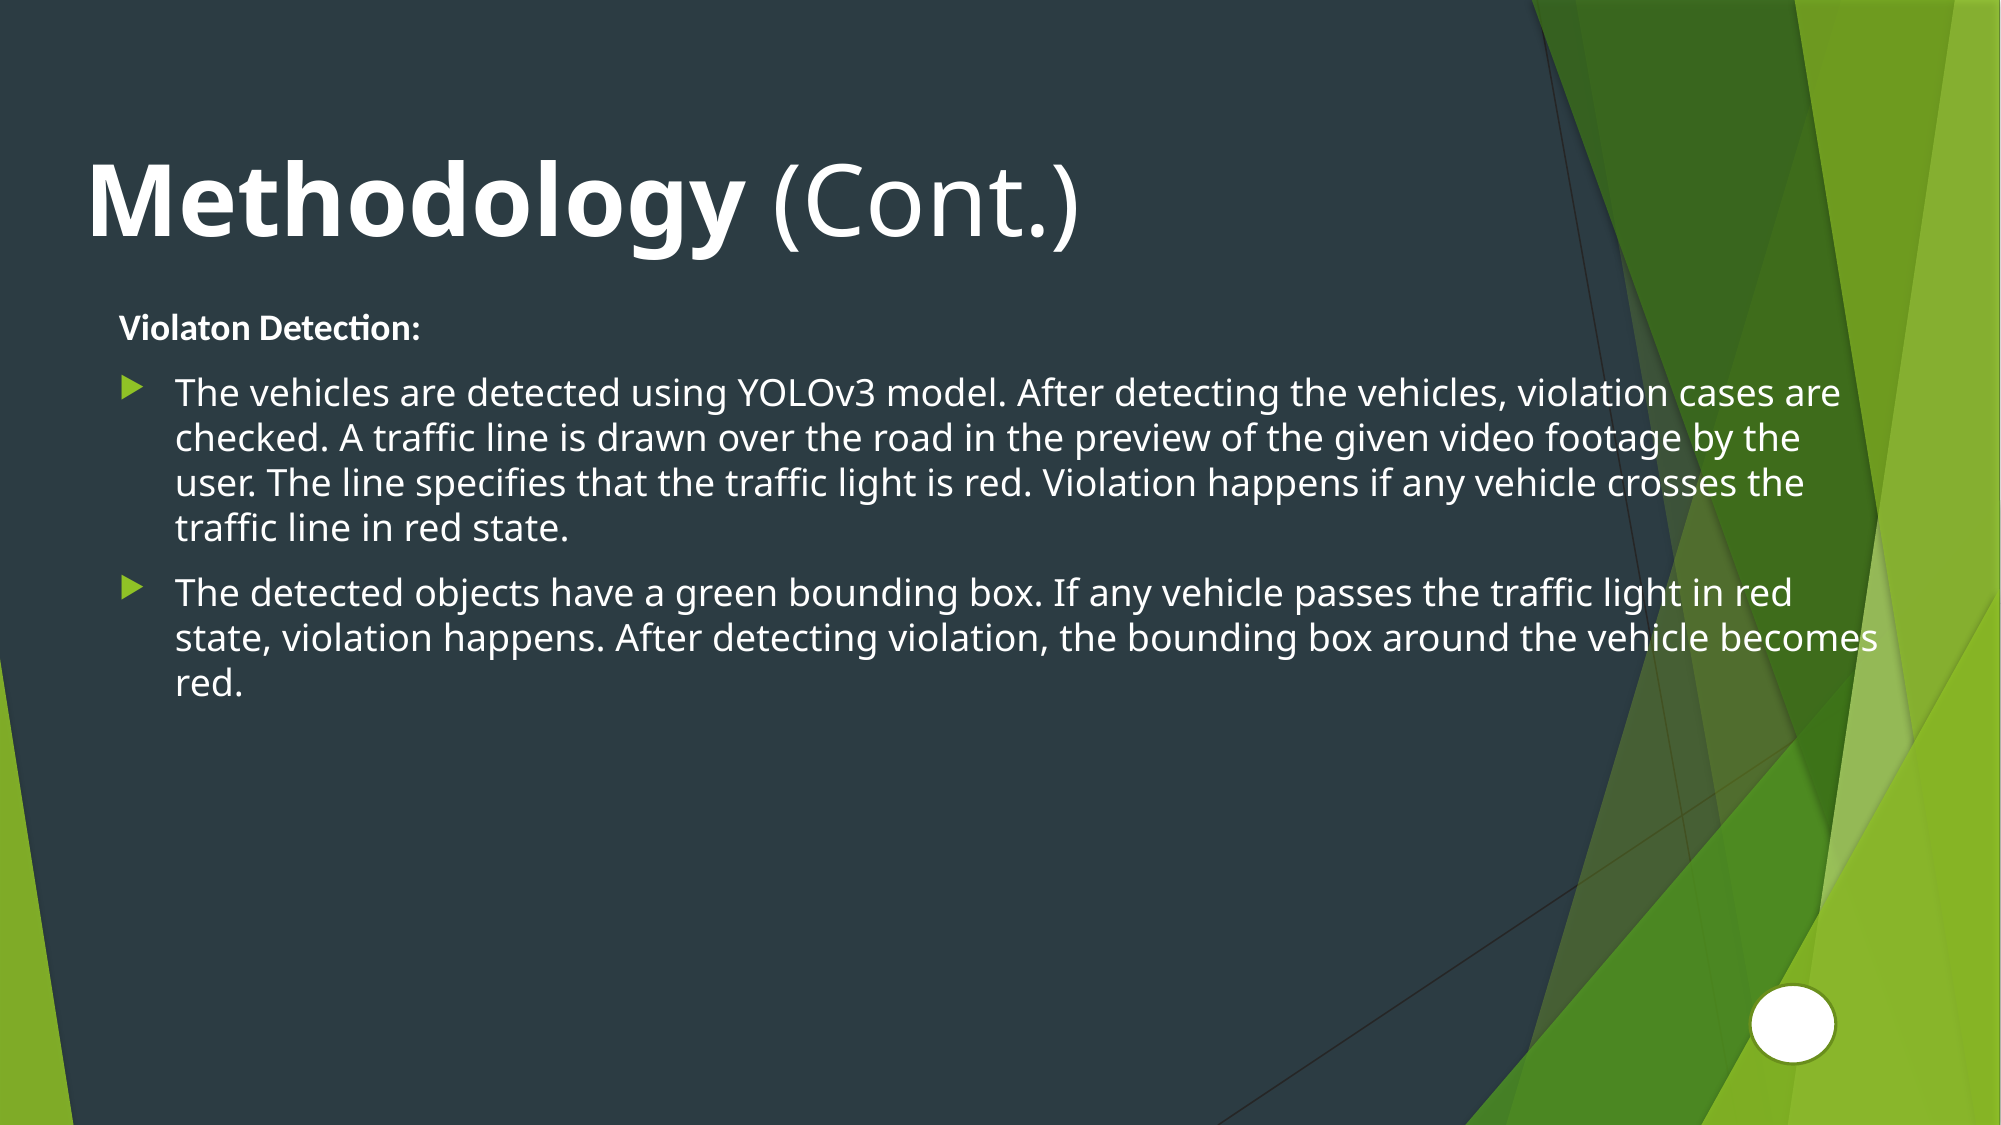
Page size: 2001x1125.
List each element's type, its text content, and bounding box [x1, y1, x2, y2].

text_box 10 [1748, 982, 1838, 1066]
list Violaton Detection: The vehicles are detected using YOLOv3 model. After detecting the vehicles, violation cases are checked. A traffic line is drawn over the road in the preview of the given video footage by the user. The line specifies that the traffic light is red. Violation happens if any vehicle crosses the traffic line in red state. The detected objects have a green bounding box. If any vehicle passes the traffic light in red state, violation happens. After detecting violation, the bounding box around the vehicle becomes red. [103, 295, 1897, 1068]
text_box Methodology (Cont.) [69, 129, 1432, 264]
